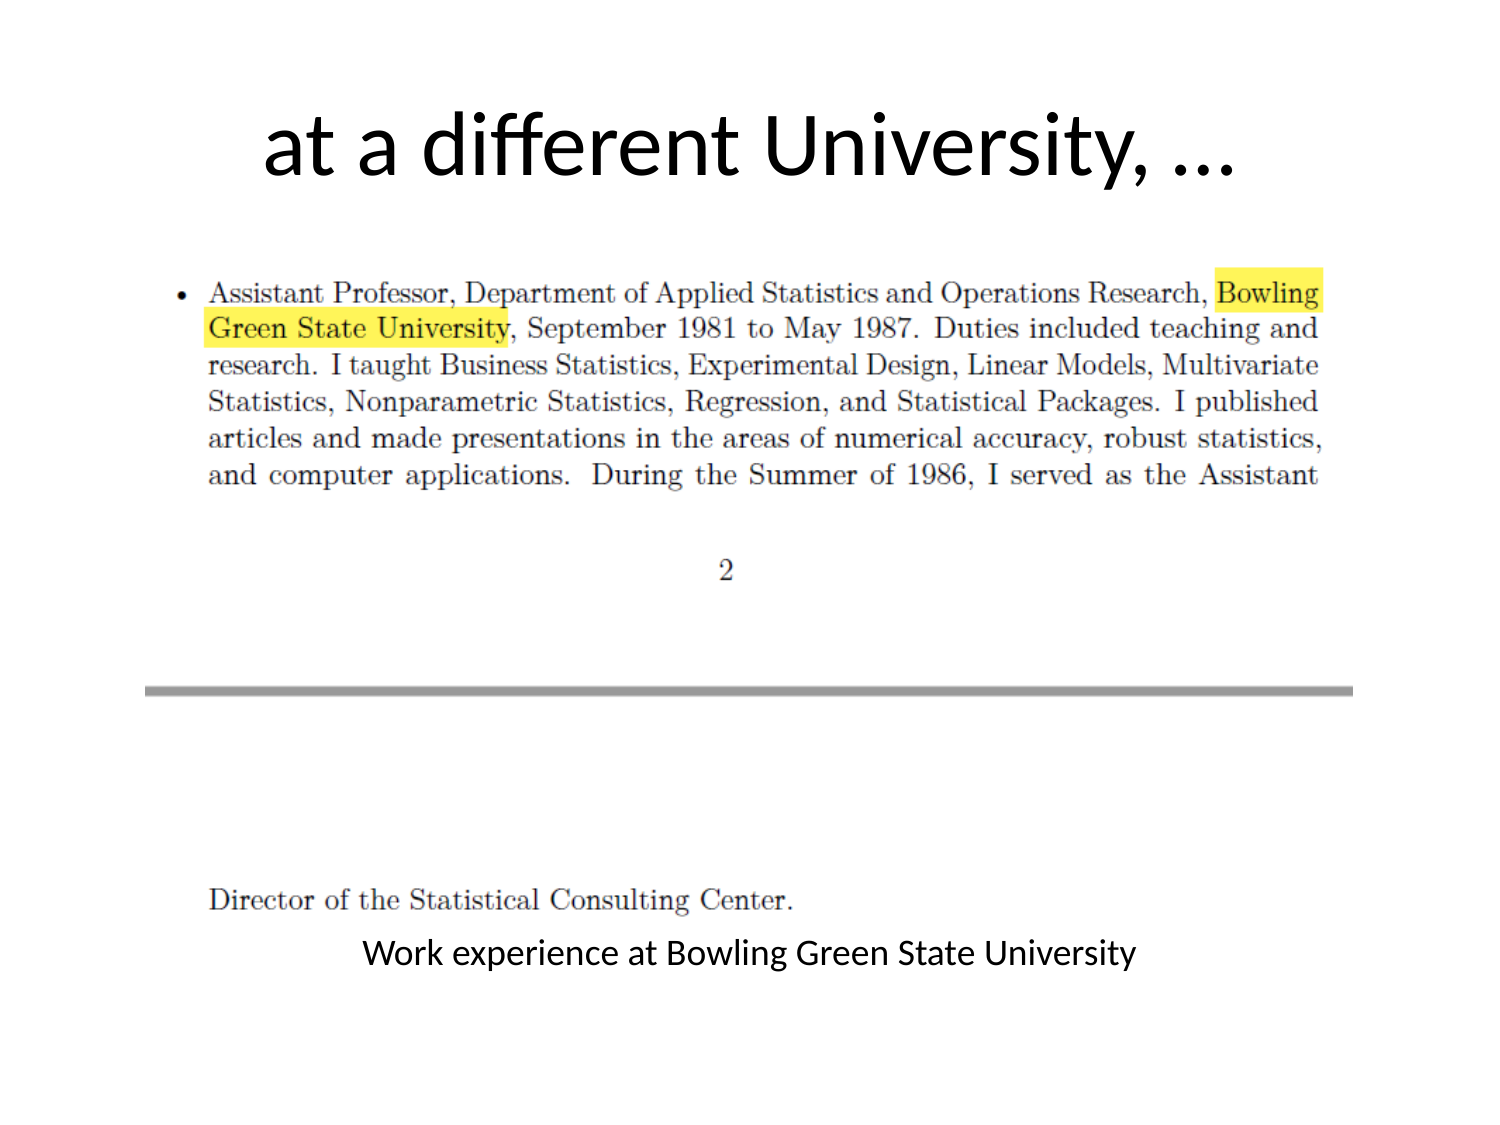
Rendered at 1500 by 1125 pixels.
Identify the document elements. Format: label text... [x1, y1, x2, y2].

text_box Work experience at Bowling Green State University [74, 920, 1425, 1005]
picture [145, 262, 1353, 921]
title at a different University, … [75, 45, 1425, 233]
